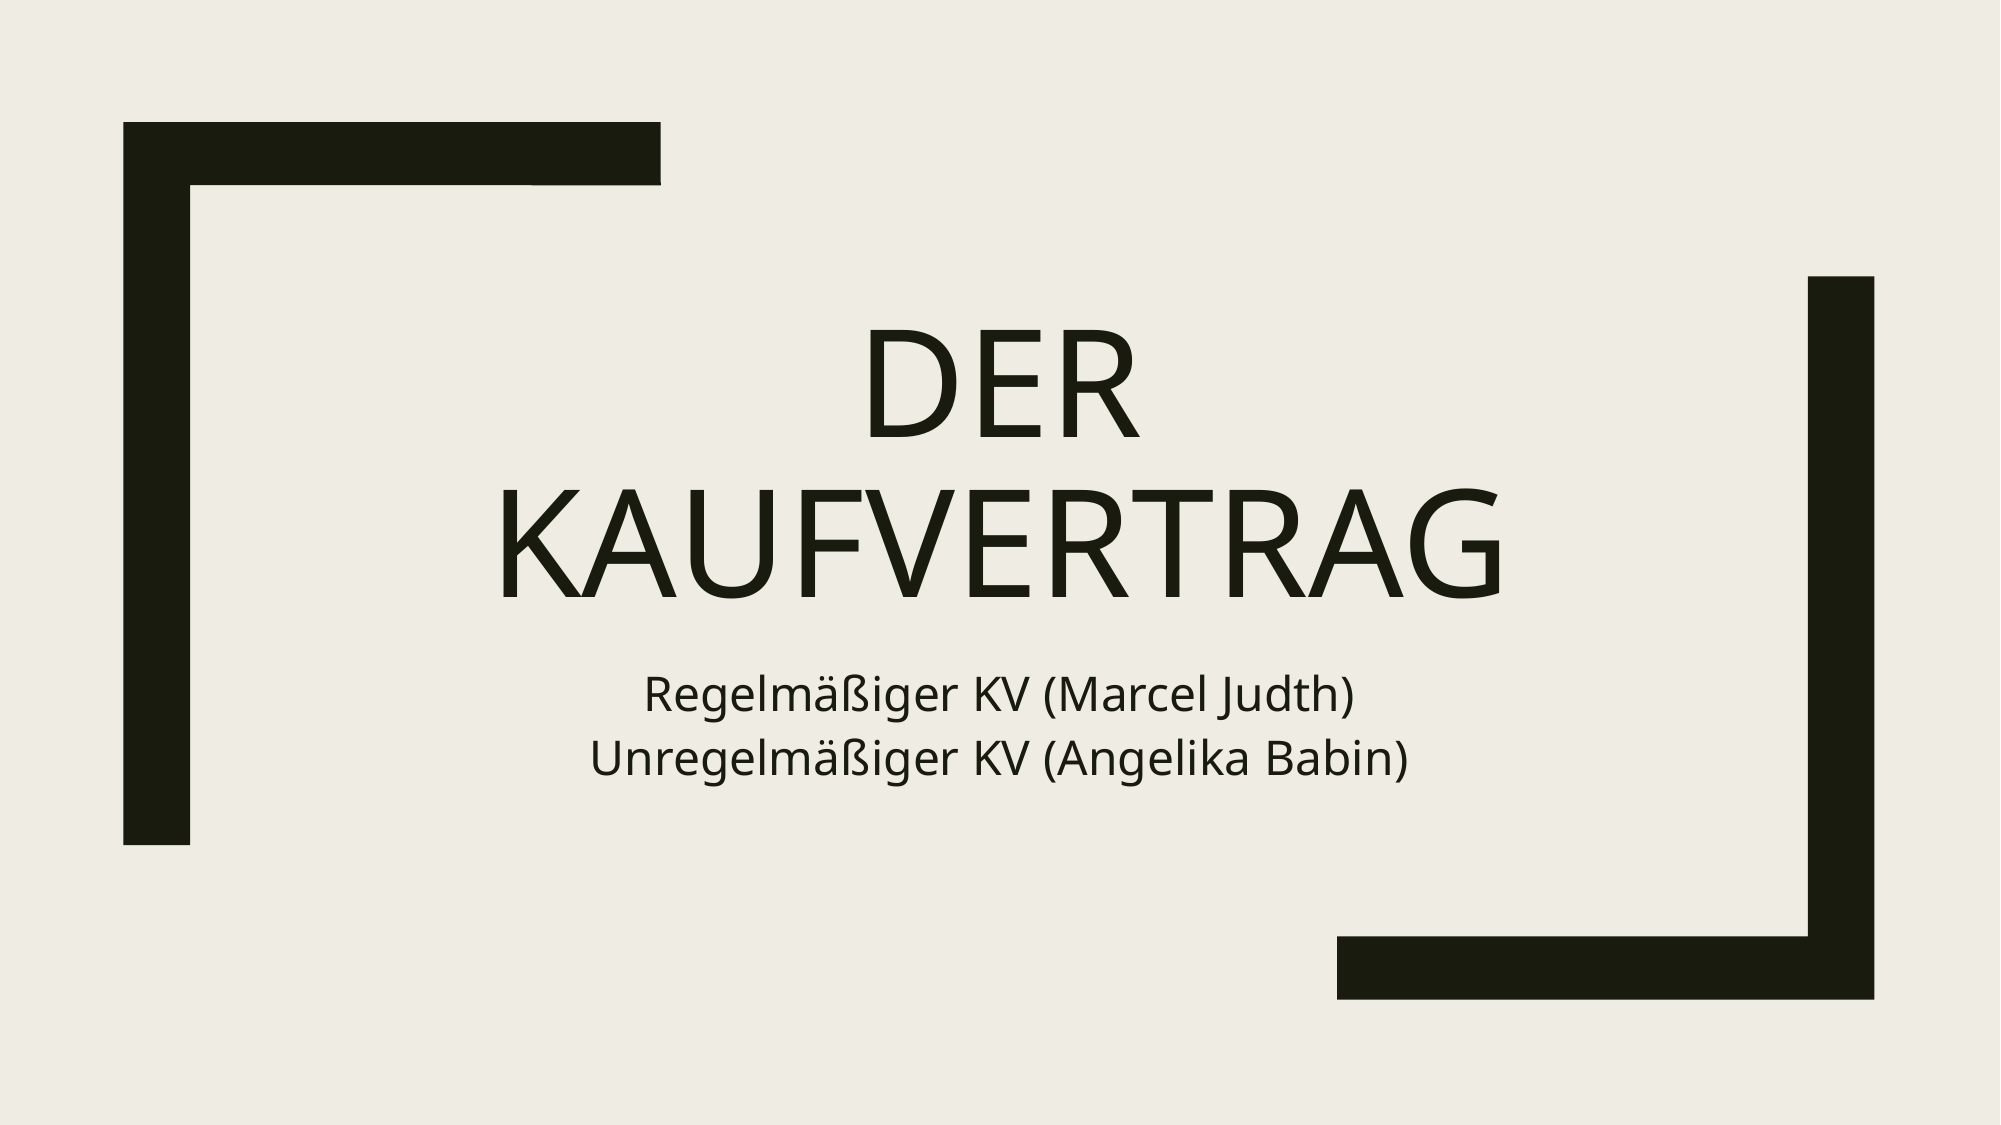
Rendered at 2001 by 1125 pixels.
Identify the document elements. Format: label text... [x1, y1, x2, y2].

subtitle Regelmäßiger KV (Marcel Judth) Unregelmäßiger KV (Angelika Babin) [439, 649, 1561, 828]
title Der Kaufvertrag [314, 293, 1686, 638]
